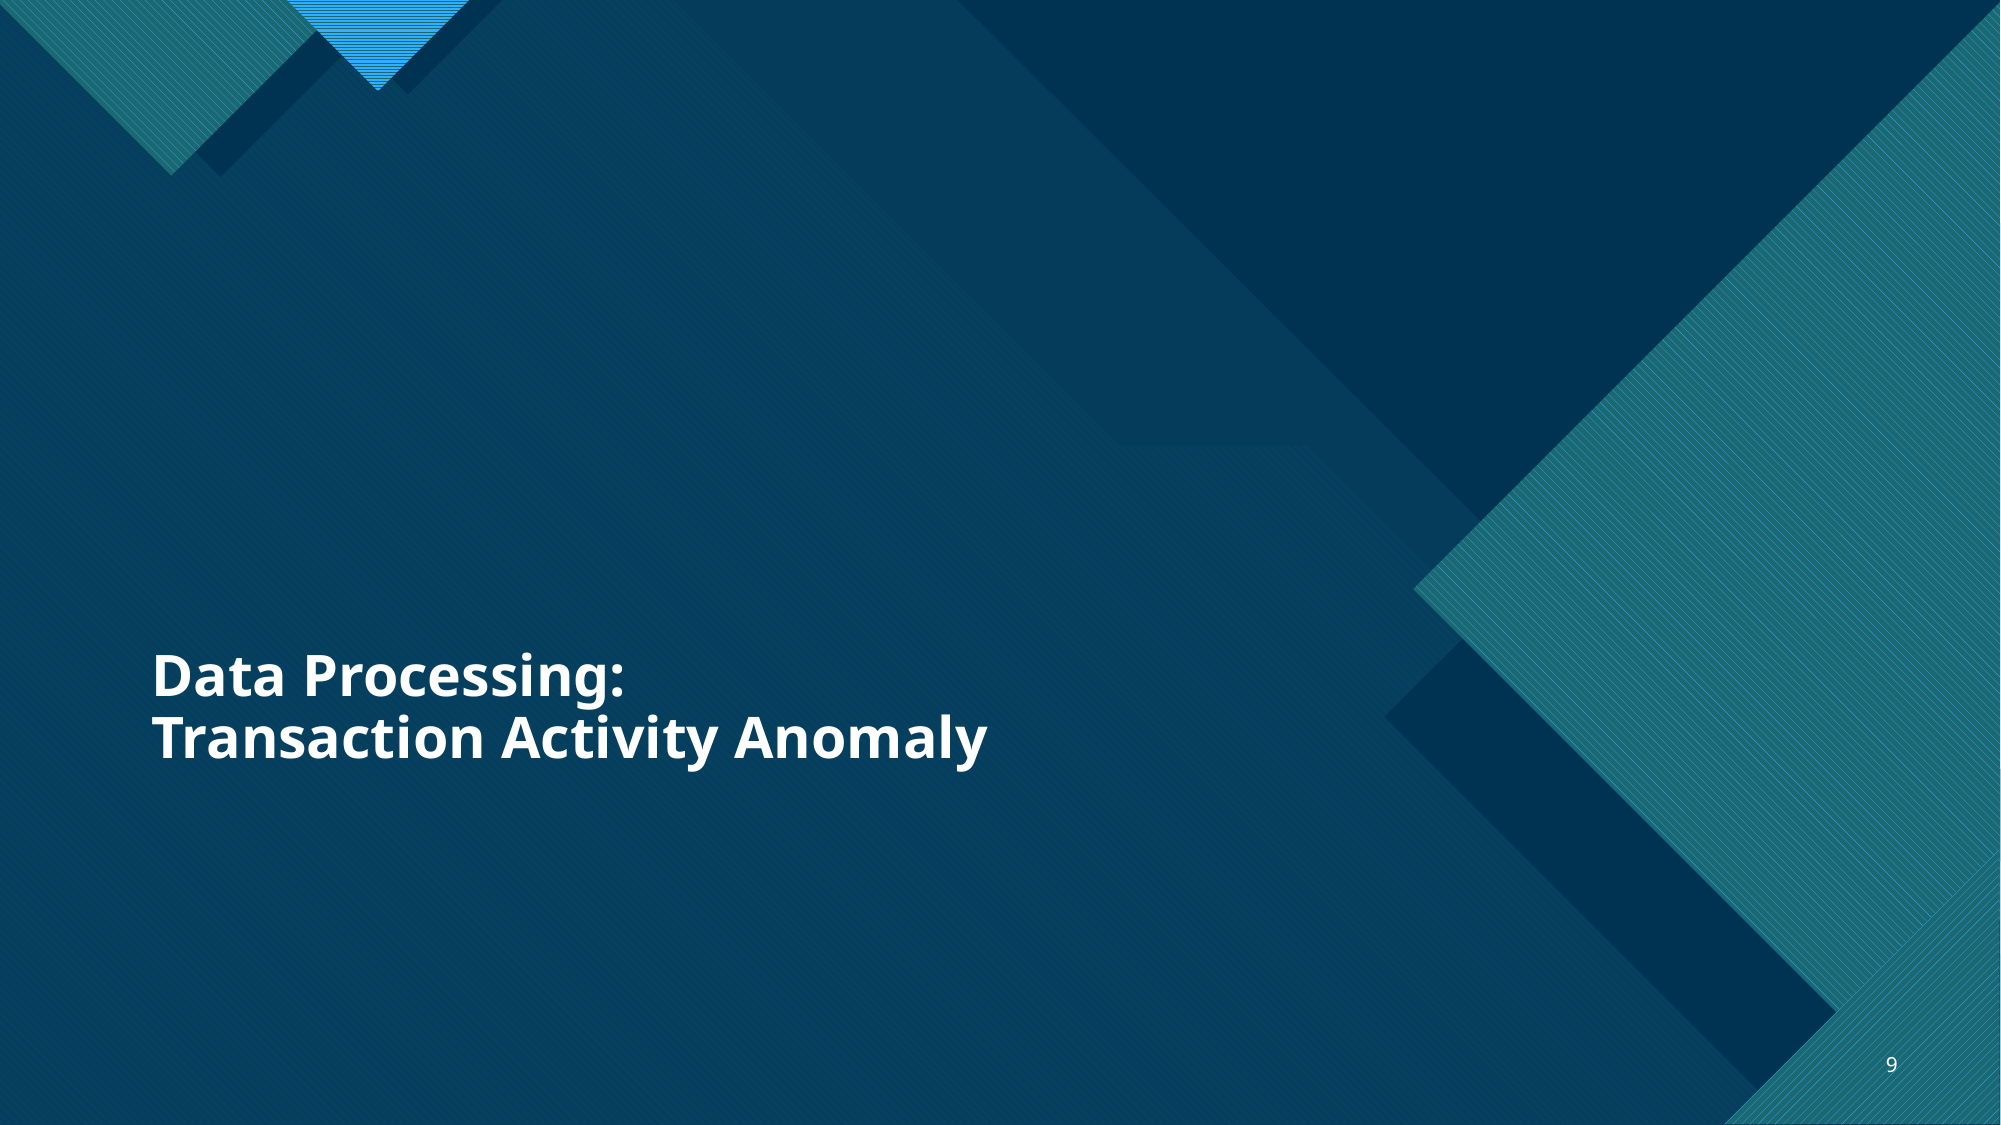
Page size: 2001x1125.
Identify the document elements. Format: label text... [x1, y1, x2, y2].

slide_number 9 [1845, 1035, 1913, 1096]
table_cell [1415, 427, 2001, 1125]
title Data Processing: Transaction Activity Anomaly [136, 637, 1413, 779]
